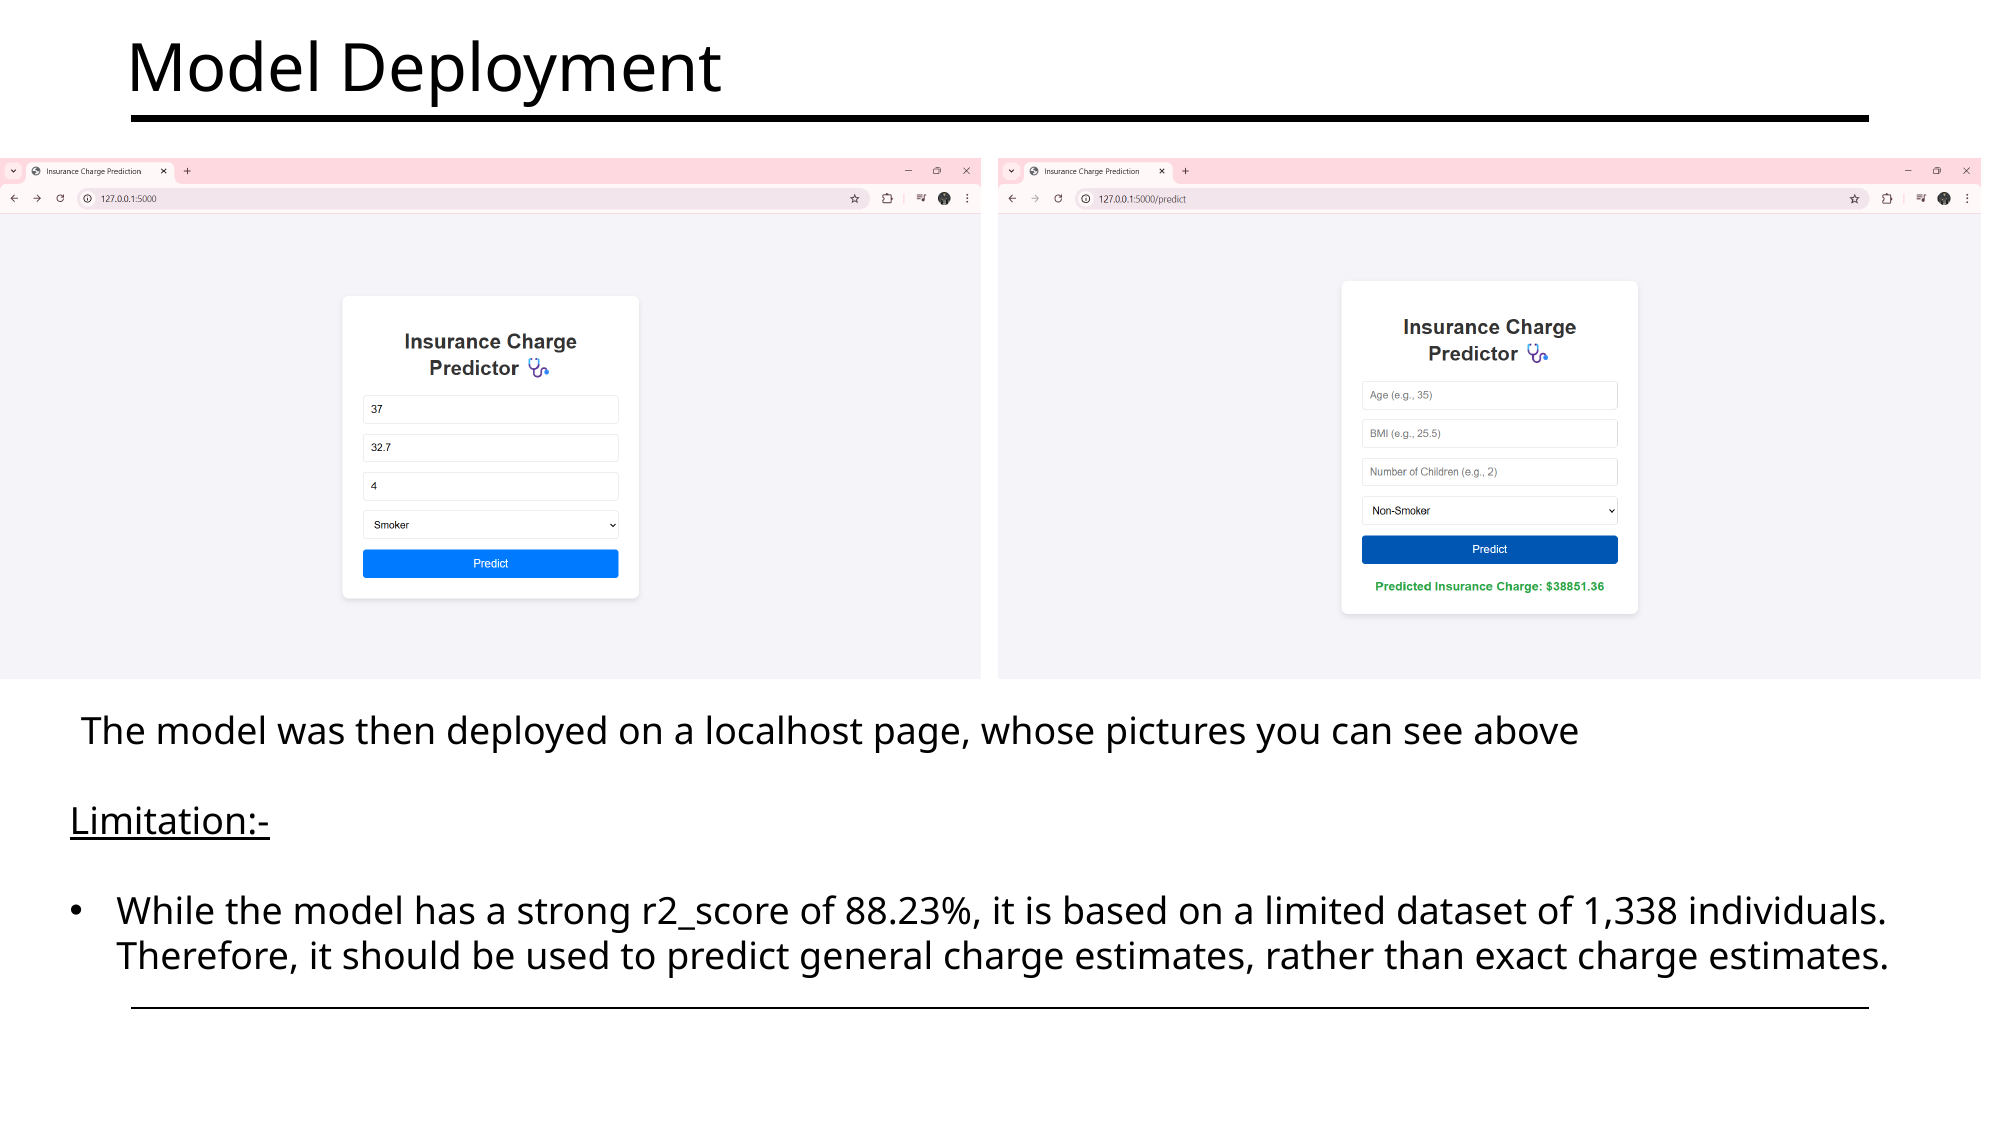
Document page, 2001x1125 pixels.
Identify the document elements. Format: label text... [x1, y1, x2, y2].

text_box Limitation:- While the model has a strong r2_score of 88.23%, it is based on a limited dataset of 1,338 individuals. Therefore, it should be used to predict general charge estimates, rather than exact charge estimates. [54, 789, 1918, 1030]
picture [998, 158, 1981, 679]
text_box The model was then deployed on a localhost page, whose pictures you can see above [66, 699, 1871, 760]
text_box Model Deployment [111, 17, 799, 113]
picture [0, 158, 981, 679]
